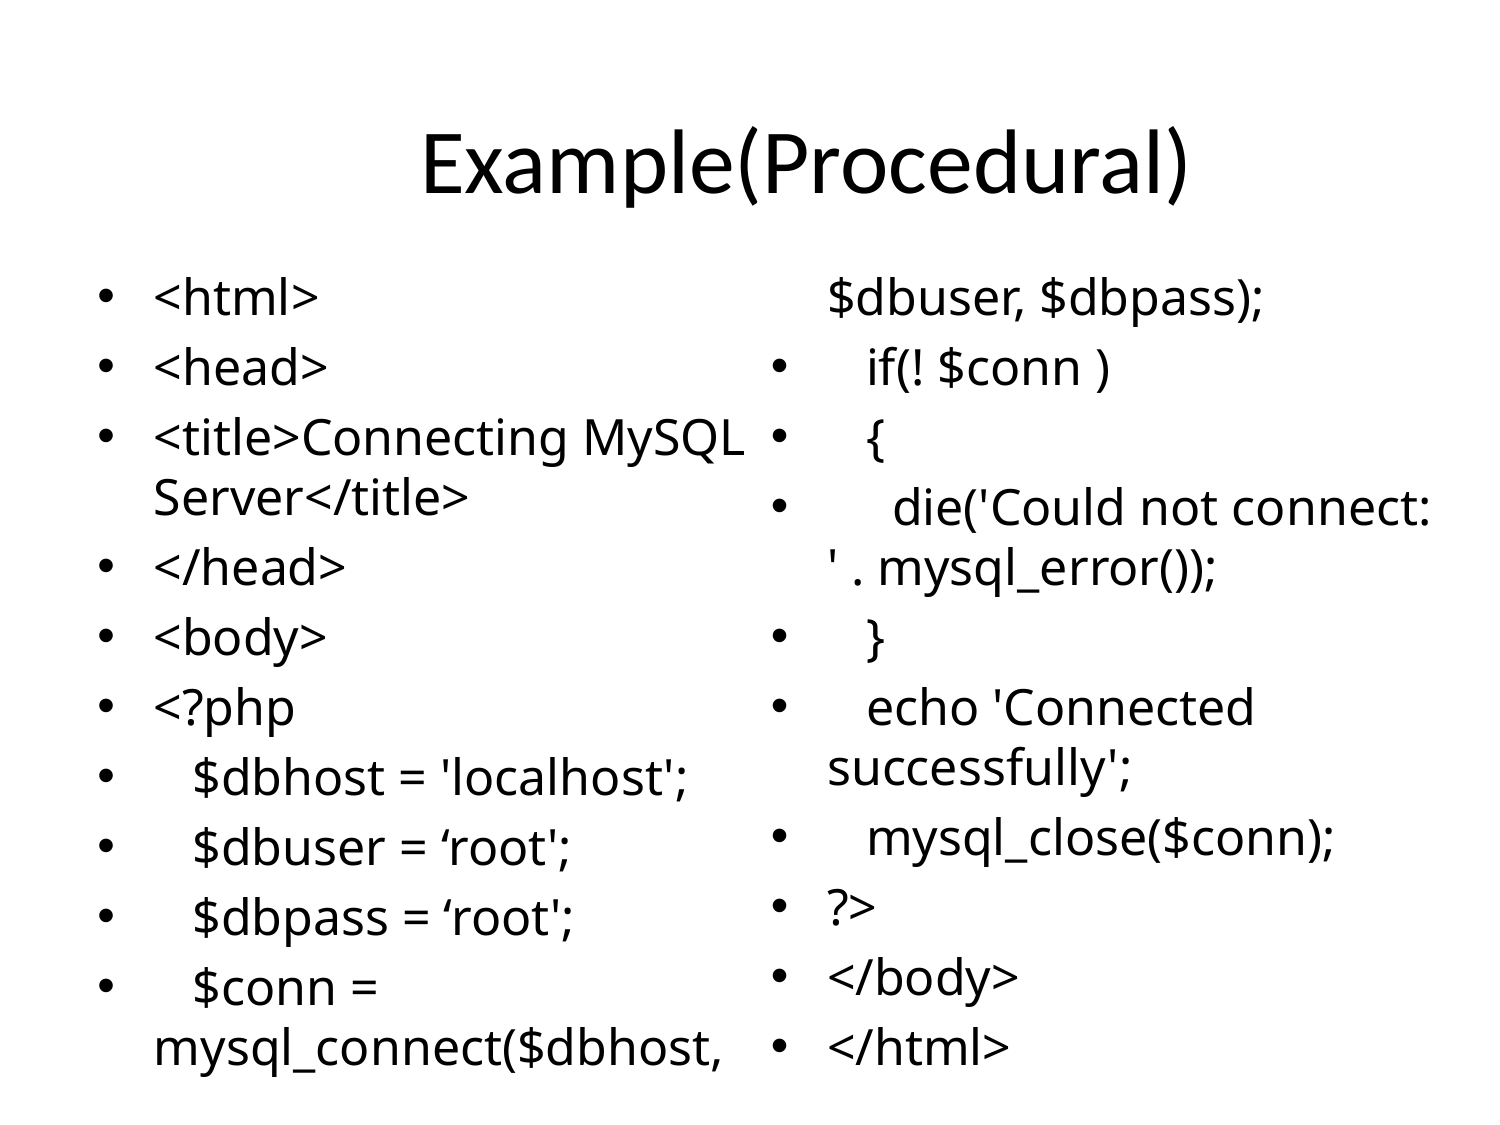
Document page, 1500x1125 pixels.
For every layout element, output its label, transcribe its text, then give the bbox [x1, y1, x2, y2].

list <html> <head> <title>Connecting MySQL Server</title> </head> <body> <?php $dbhost = 'localhost'; $dbuser = ‘root'; $dbpass = ‘root'; $conn = mysql_connect($dbhost, $dbuser, $dbpass); if(! $conn ) { die('Could not connect: ' . mysql_error()); } echo 'Connected successfully'; mysql_close($conn); ?> </body> </html> [82, 257, 1460, 1097]
title Example(Procedural) [198, 84, 1416, 231]
